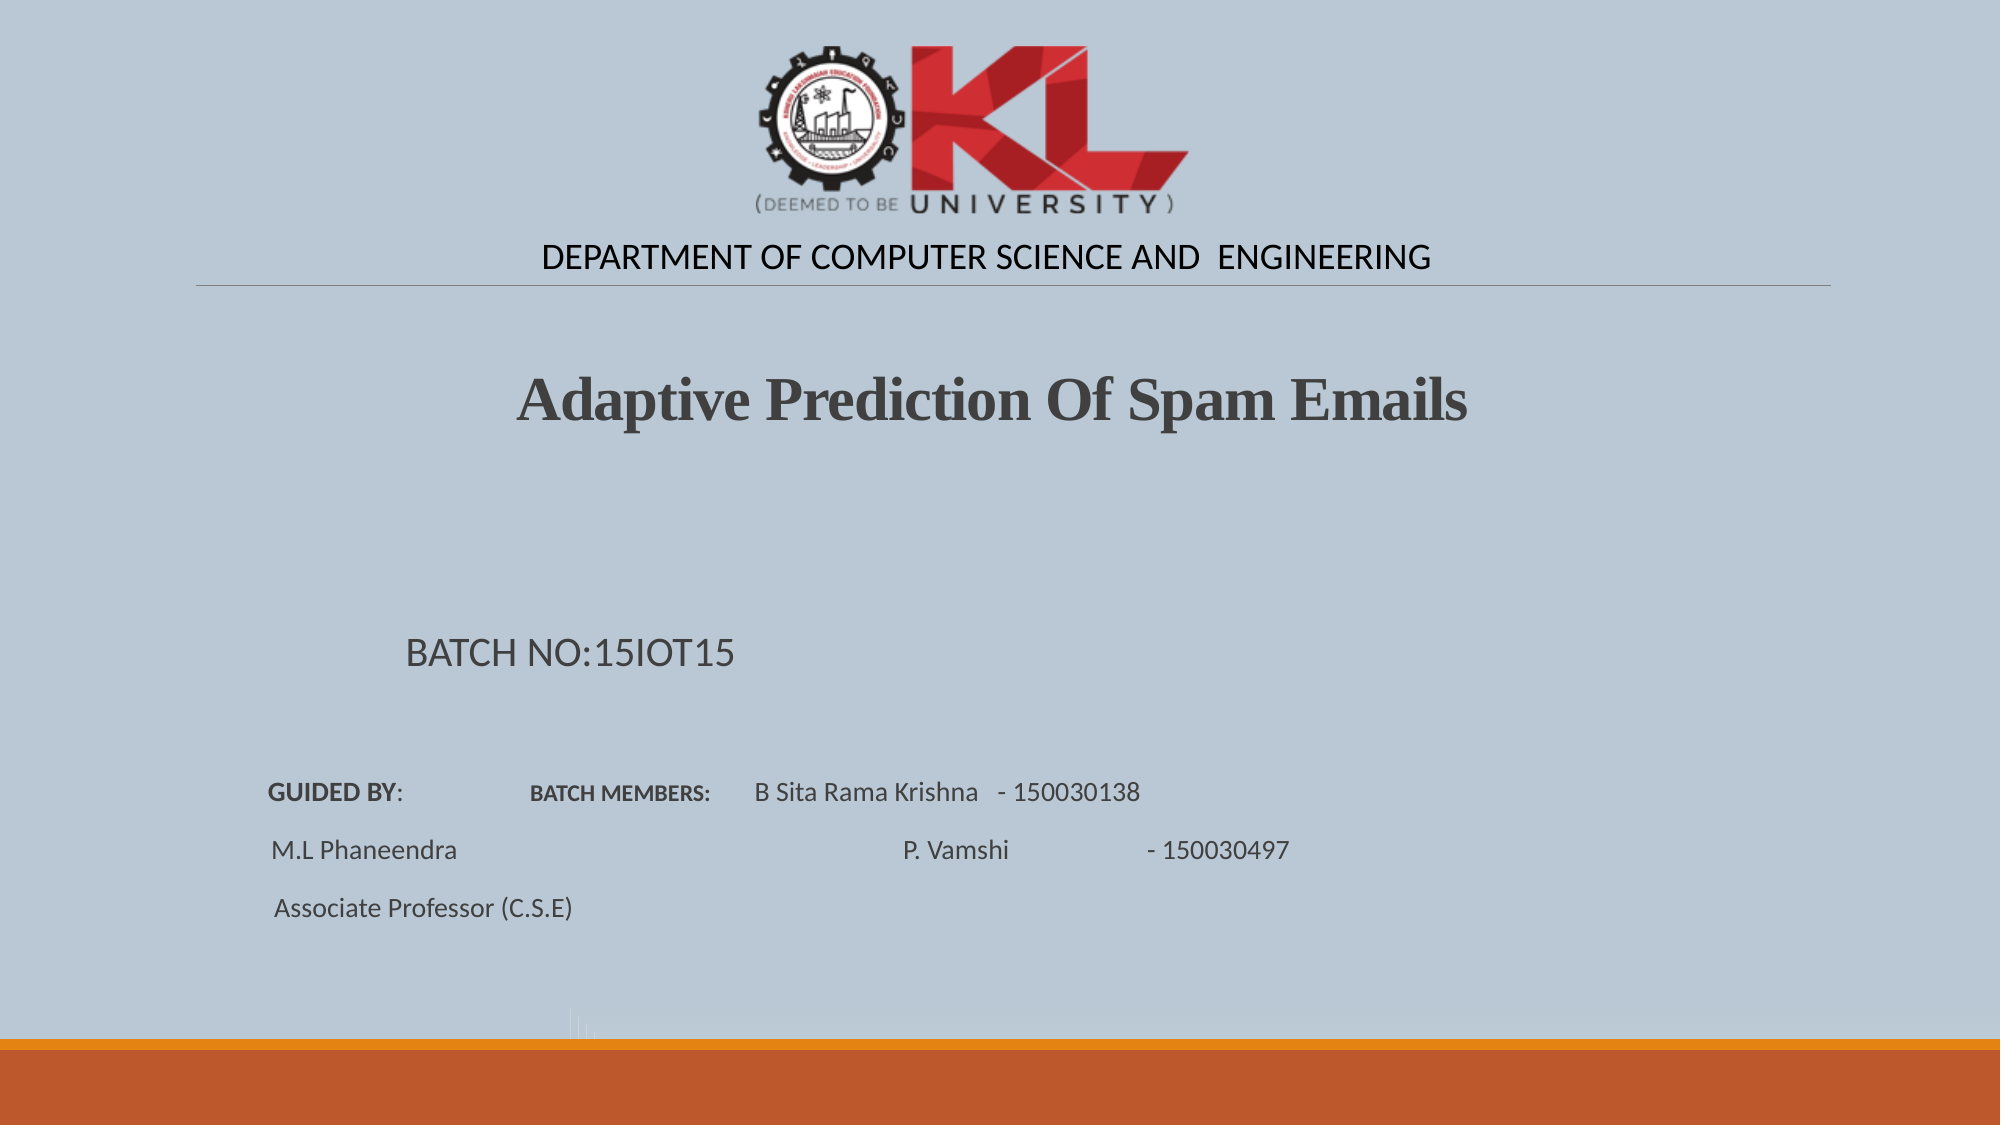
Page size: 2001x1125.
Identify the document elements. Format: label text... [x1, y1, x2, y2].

text_box DEPARTMENT OF COMPUTER SCIENCE AND ENGINEERING [518, 224, 1622, 285]
subtitle BATCH NO:15IOT15 GUIDED BY: BATCH MEMBERS: B Sita Rama Krishna - 150030138 M.L Phaneendra P. Vamshi - 150030497 Associate Professor (C.S.E) [236, 564, 1764, 1029]
picture [730, 32, 1206, 226]
title Adaptive Prediction Of Spam Emails [212, 343, 1788, 516]
